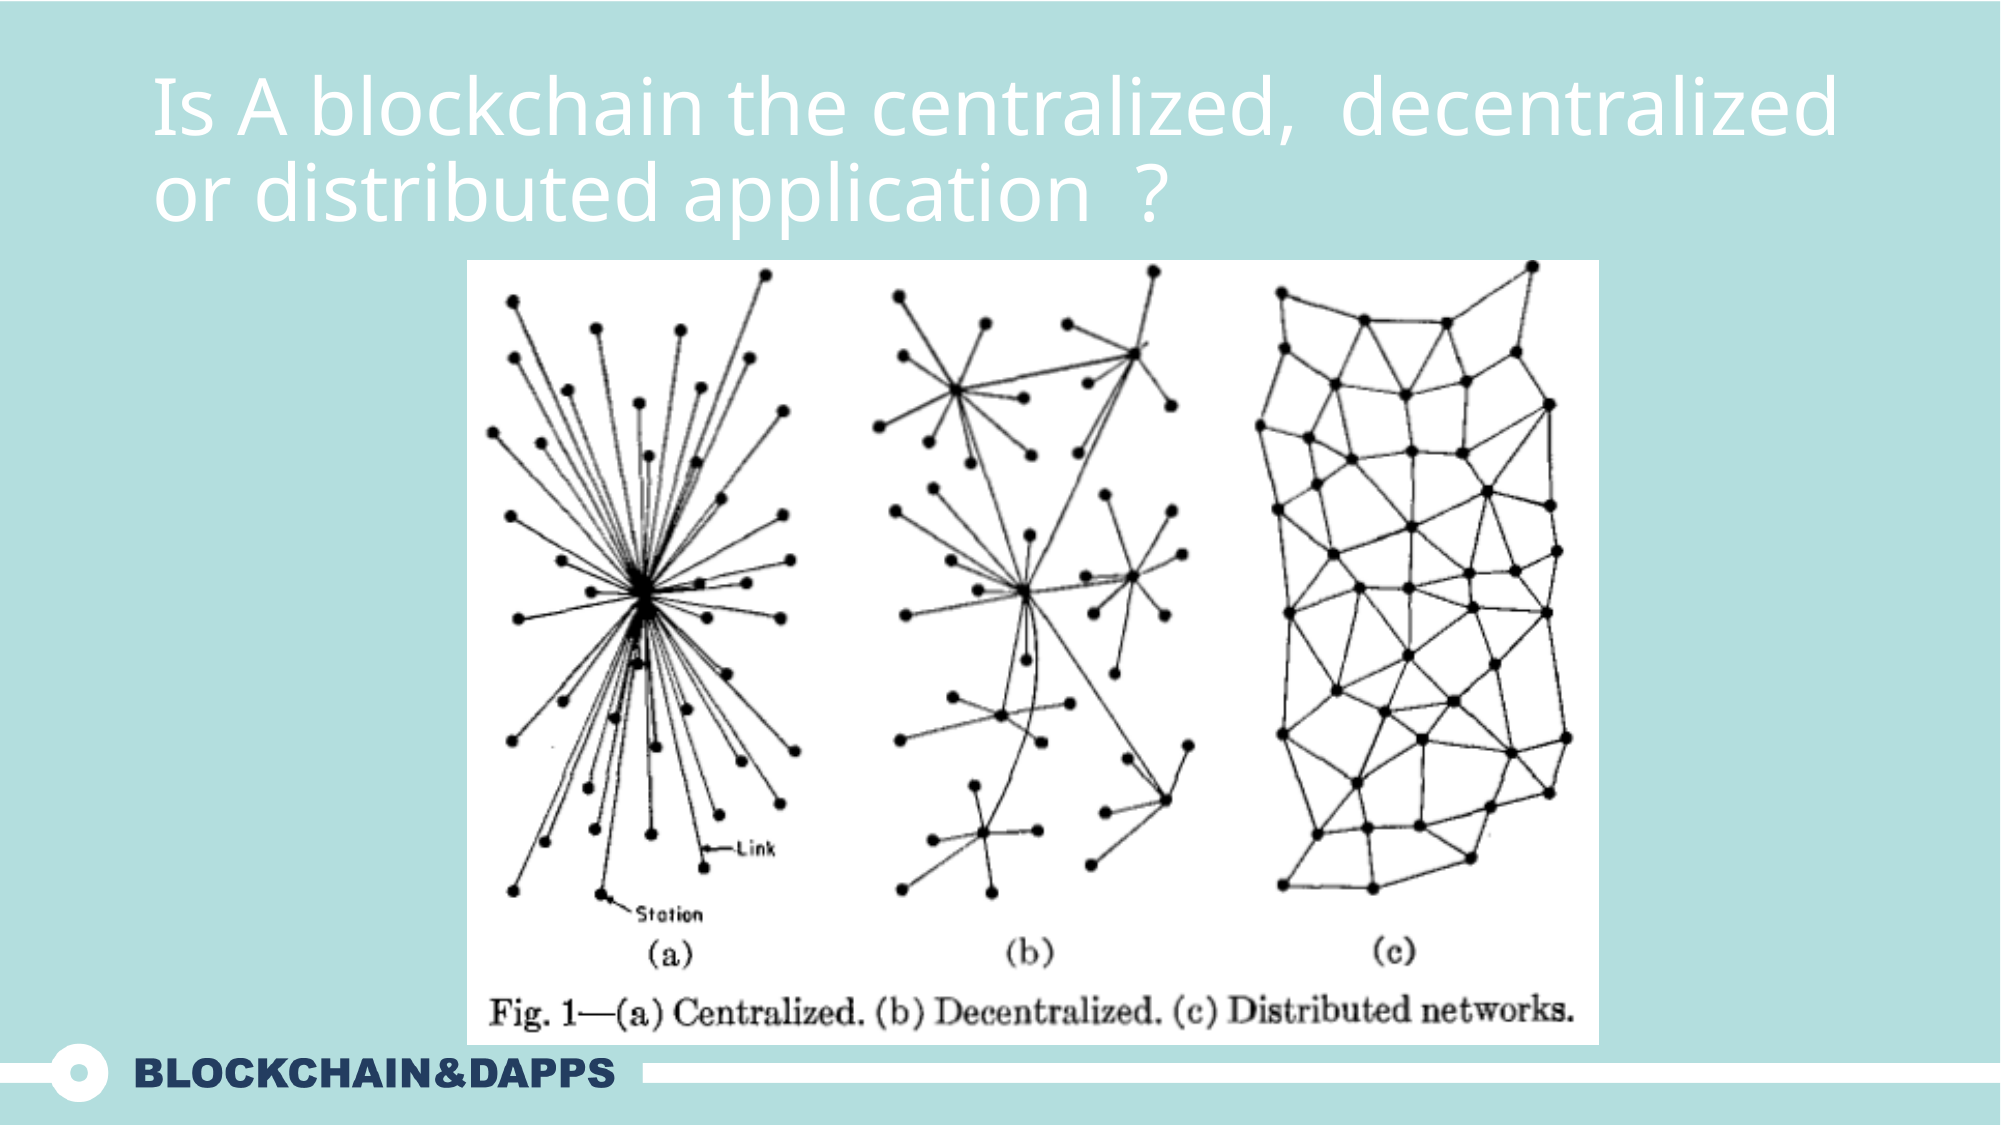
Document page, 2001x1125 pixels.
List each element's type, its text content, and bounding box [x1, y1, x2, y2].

picture [0, 0, 2001, 1125]
text_box Is A blockchain the centralized, decentralized or distributed application ? [137, 59, 1863, 278]
